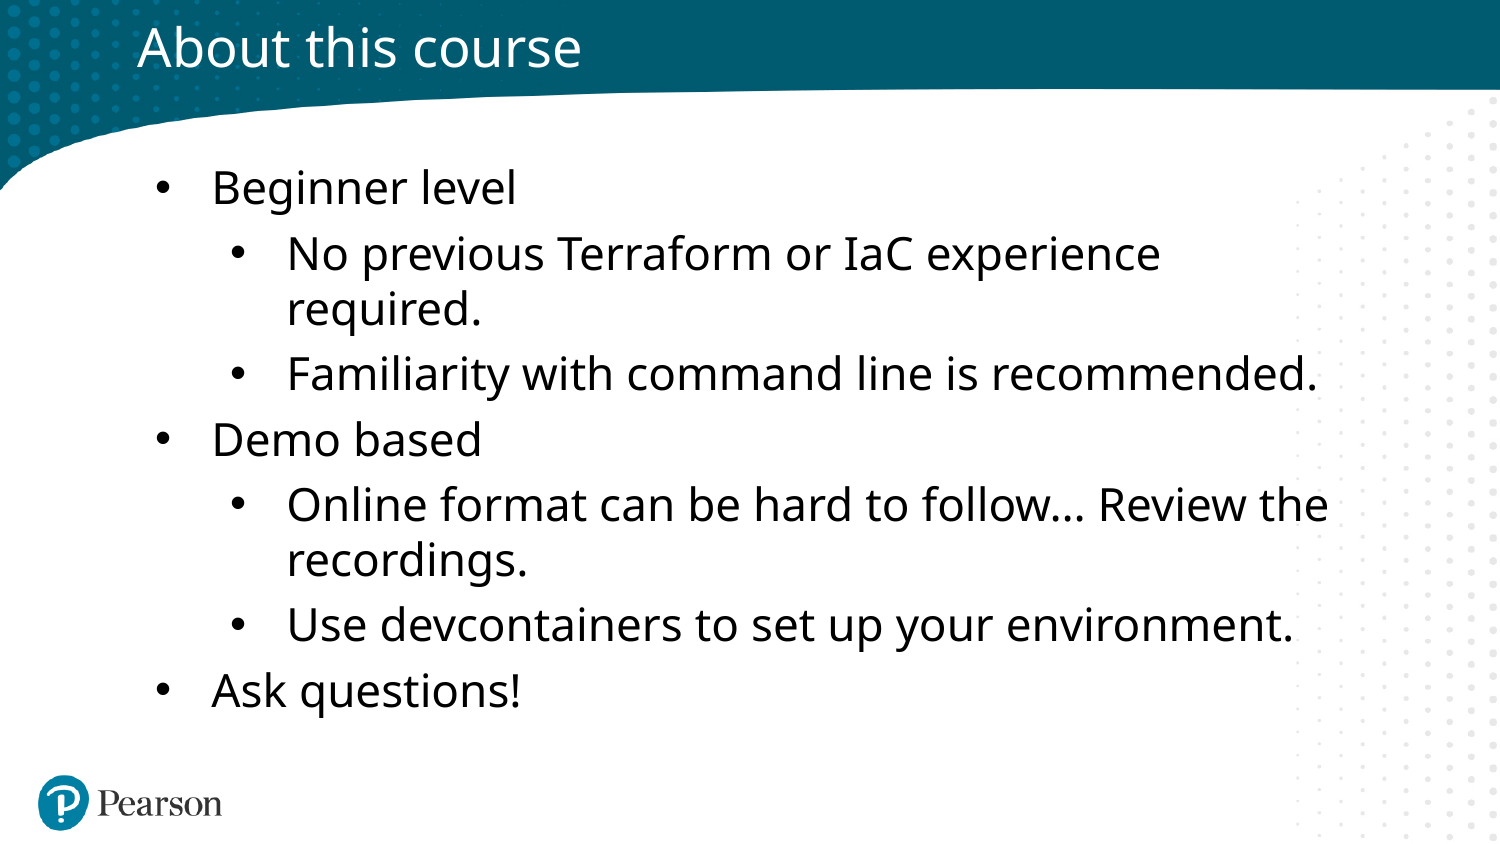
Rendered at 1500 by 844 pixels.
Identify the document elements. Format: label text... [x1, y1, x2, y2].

list Beginner level No previous Terraform or IaC experience required. Familiarity with command line is recommended. Demo based Online format can be hard to follow… Review the recordings. Use devcontainers to set up your environment. Ask questions! [147, 151, 1352, 767]
picture [0, 90, 1500, 844]
title About this course [129, 5, 1369, 99]
